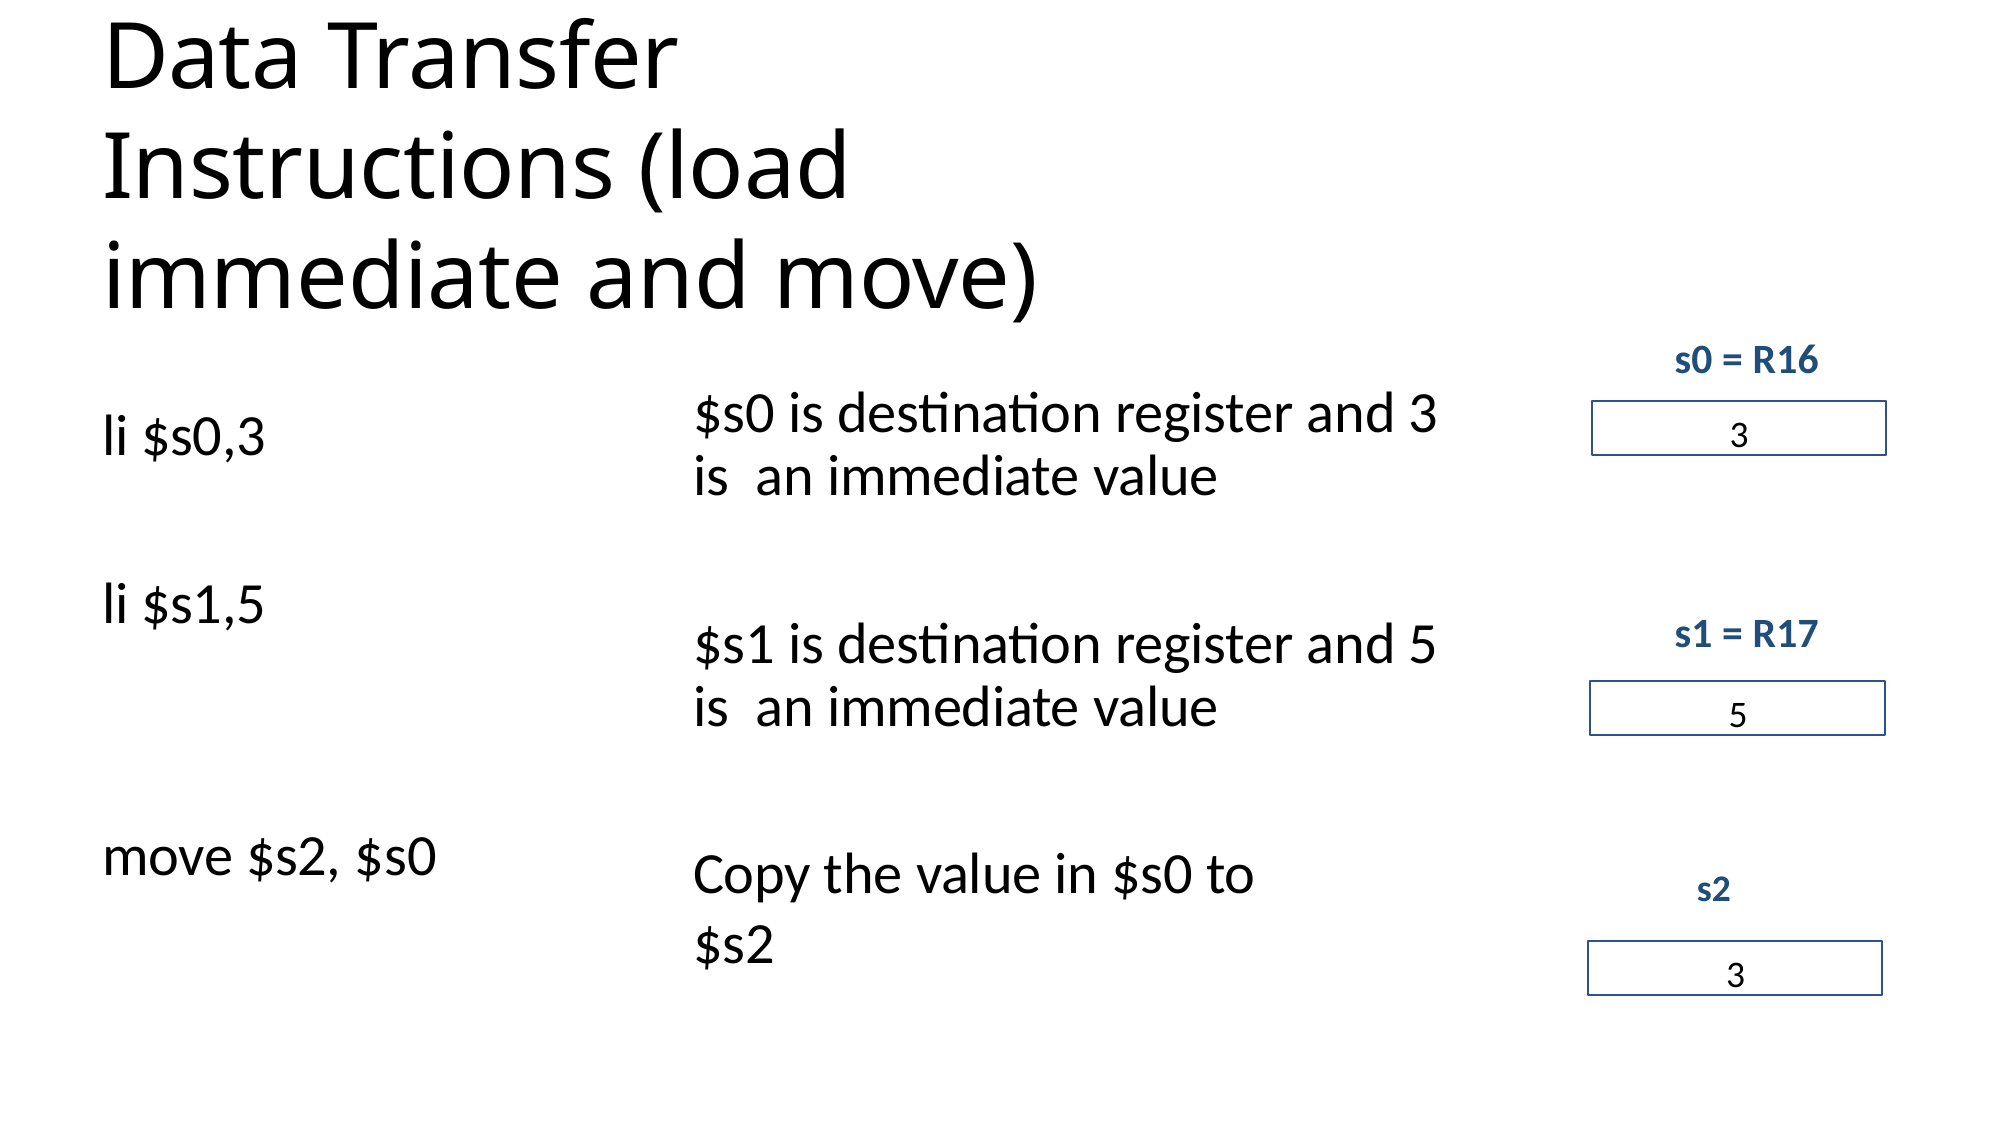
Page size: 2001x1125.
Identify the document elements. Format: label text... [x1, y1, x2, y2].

text_box Copy the value in $s0 to $s2 [691, 832, 1316, 975]
text_box $s1 is destination register and 5 is an immediate value [691, 602, 1476, 739]
text_box 3 [1591, 400, 1886, 455]
text_box li $s1,5 [99, 563, 387, 636]
text_box s2 [1694, 861, 1799, 909]
text_box $s0 is destination register and 3 is an immediate value [691, 370, 1476, 508]
text_box 5 [1590, 680, 1885, 735]
text_box s0 = R16 [1672, 329, 1857, 382]
text_box move $s2, $s0 [99, 814, 506, 888]
title Data Transfer Instructions (load immediate and move) [99, 0, 1189, 327]
text_box s1 = R17 [1672, 603, 1857, 656]
text_box li $s0,3 [99, 395, 387, 468]
text_box 3 [1587, 941, 1883, 996]
